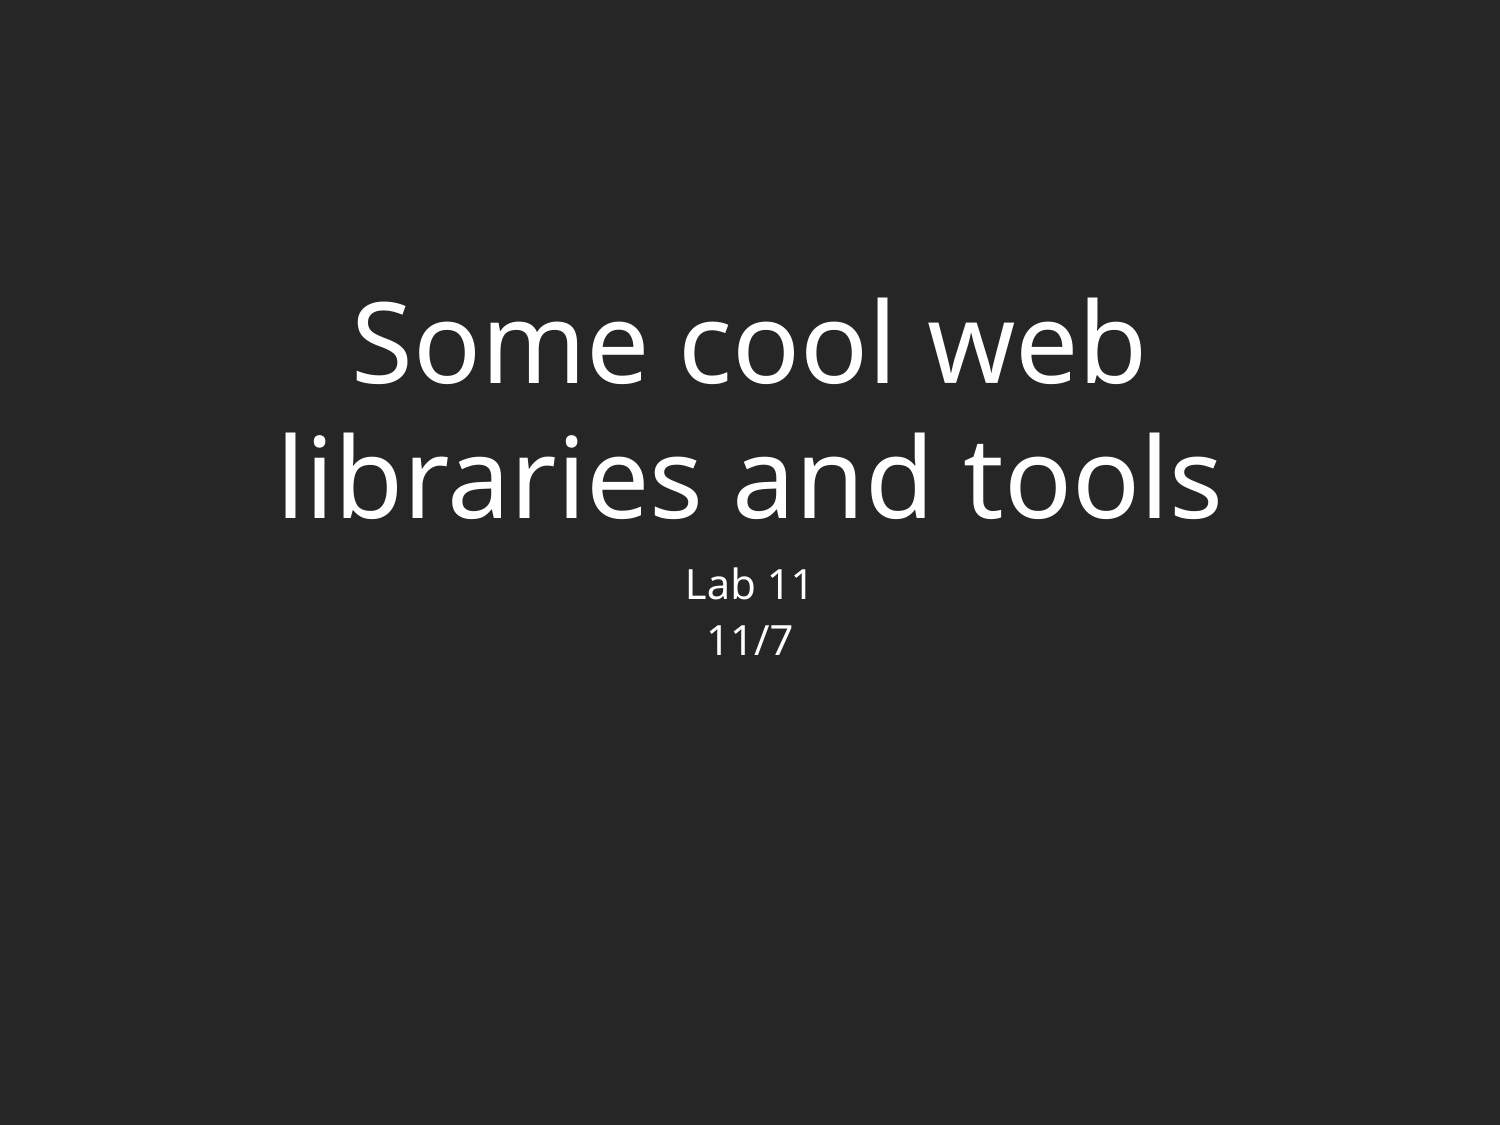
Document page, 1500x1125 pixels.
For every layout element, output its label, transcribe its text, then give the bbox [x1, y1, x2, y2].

title Some cool web libraries and tools [112, 387, 1388, 549]
subtitle Lab 11 11/7 [112, 549, 1388, 694]
